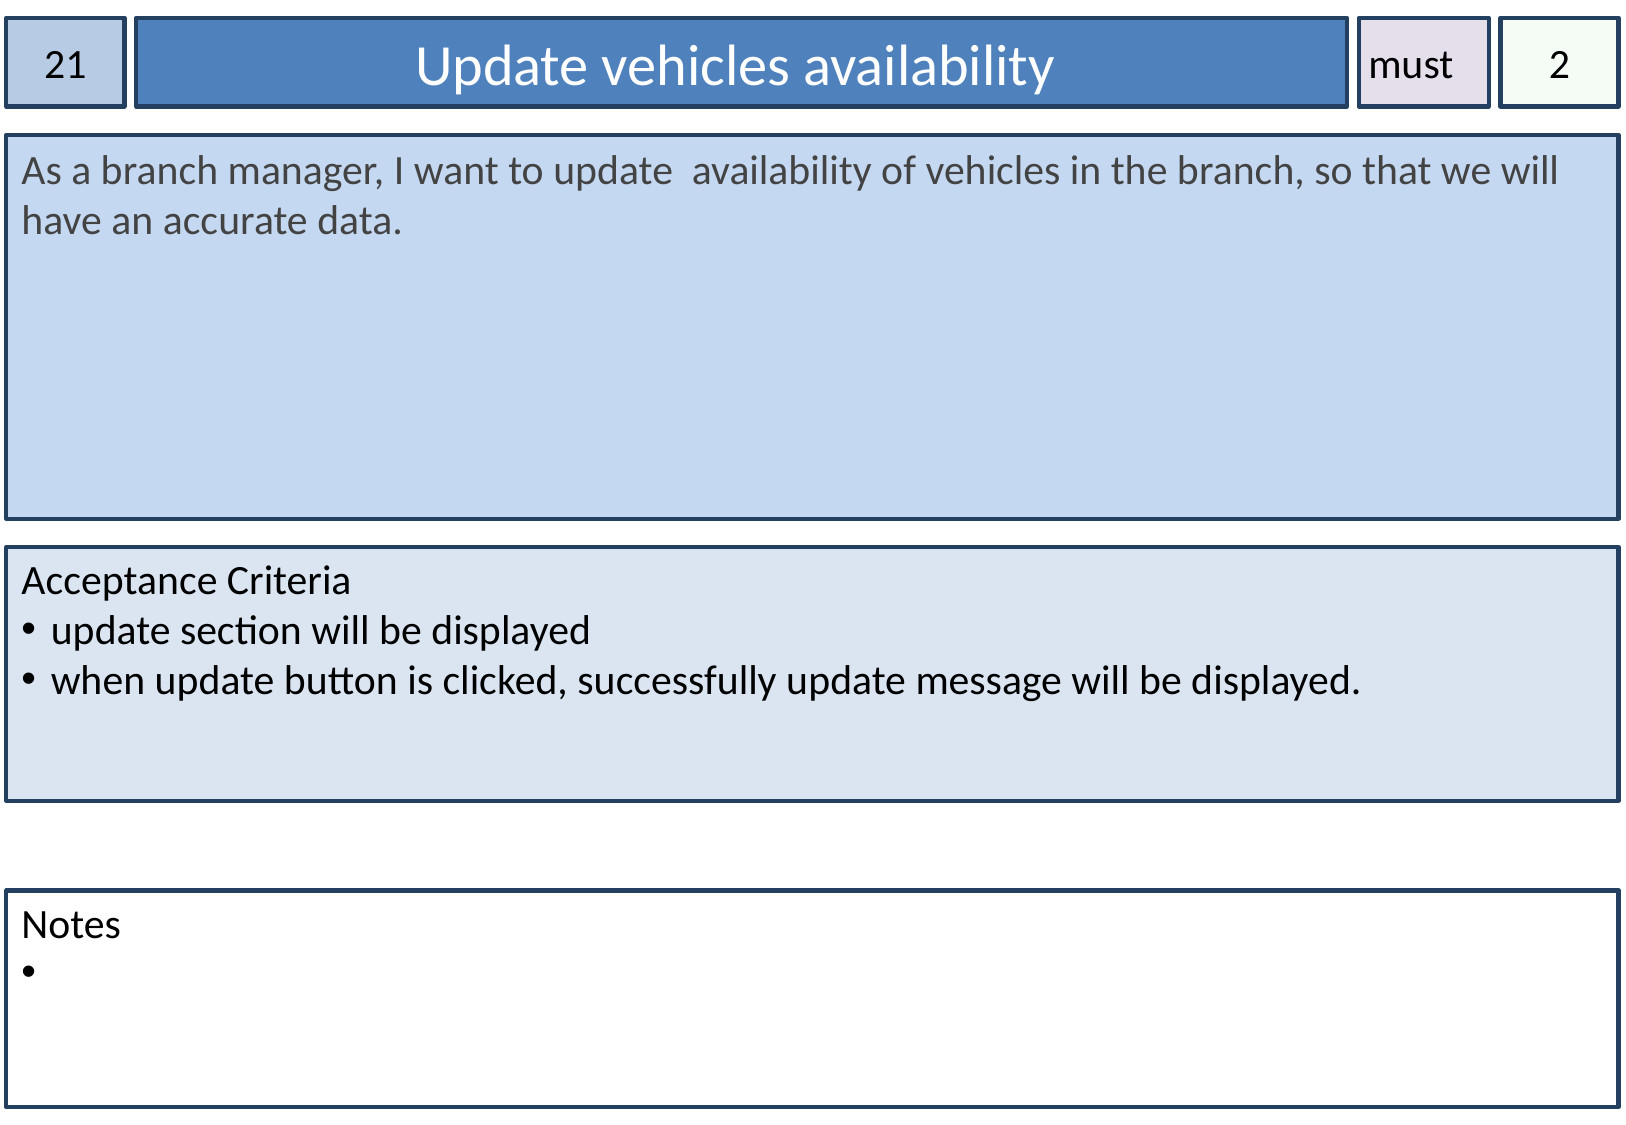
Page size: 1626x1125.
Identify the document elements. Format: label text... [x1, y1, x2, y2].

text_box As a branch manager, I want to update availability of vehicles in the branch, so that we will have an accurate data. [6, 134, 1619, 519]
text_box Notes [6, 890, 1619, 1107]
text_box Acceptance Criteria update section will be displayed when update button is clicked, successfully update message will be displayed. [6, 547, 1619, 801]
text_box 2 [1500, 17, 1619, 107]
text_box must [1358, 17, 1489, 107]
text_box Update vehicles availability [136, 17, 1347, 107]
text_box 21 [6, 17, 125, 107]
